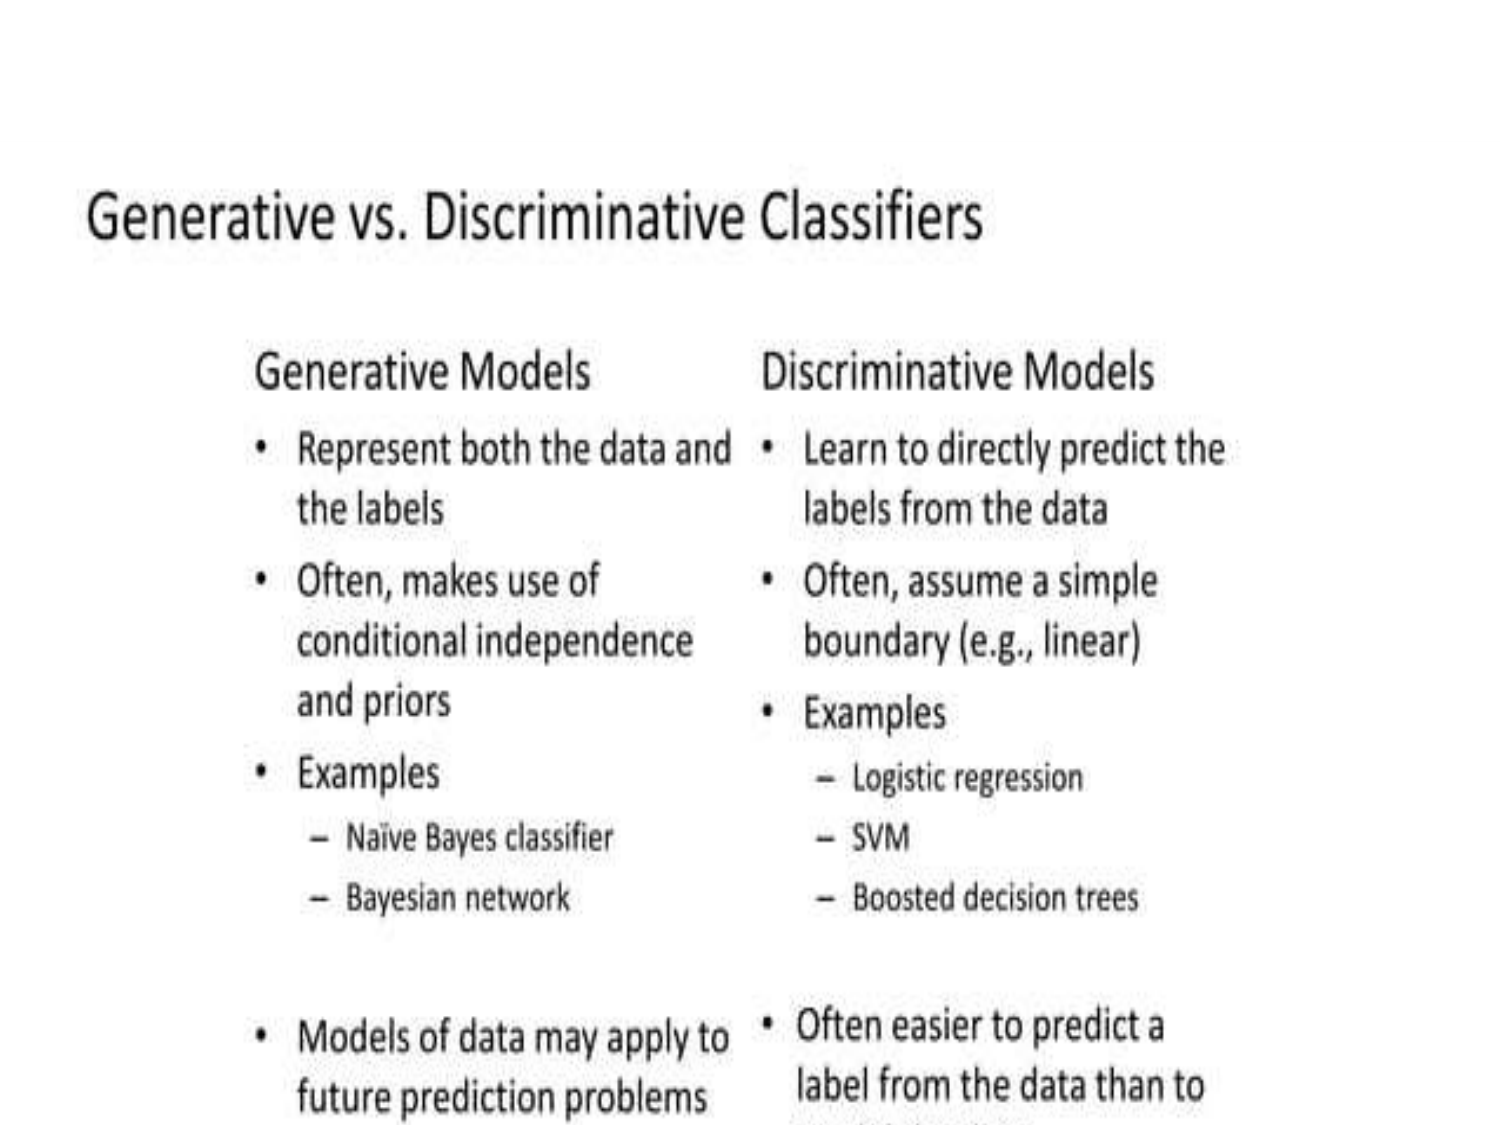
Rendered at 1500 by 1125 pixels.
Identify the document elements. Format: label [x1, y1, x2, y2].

picture [0, 139, 1500, 1125]
